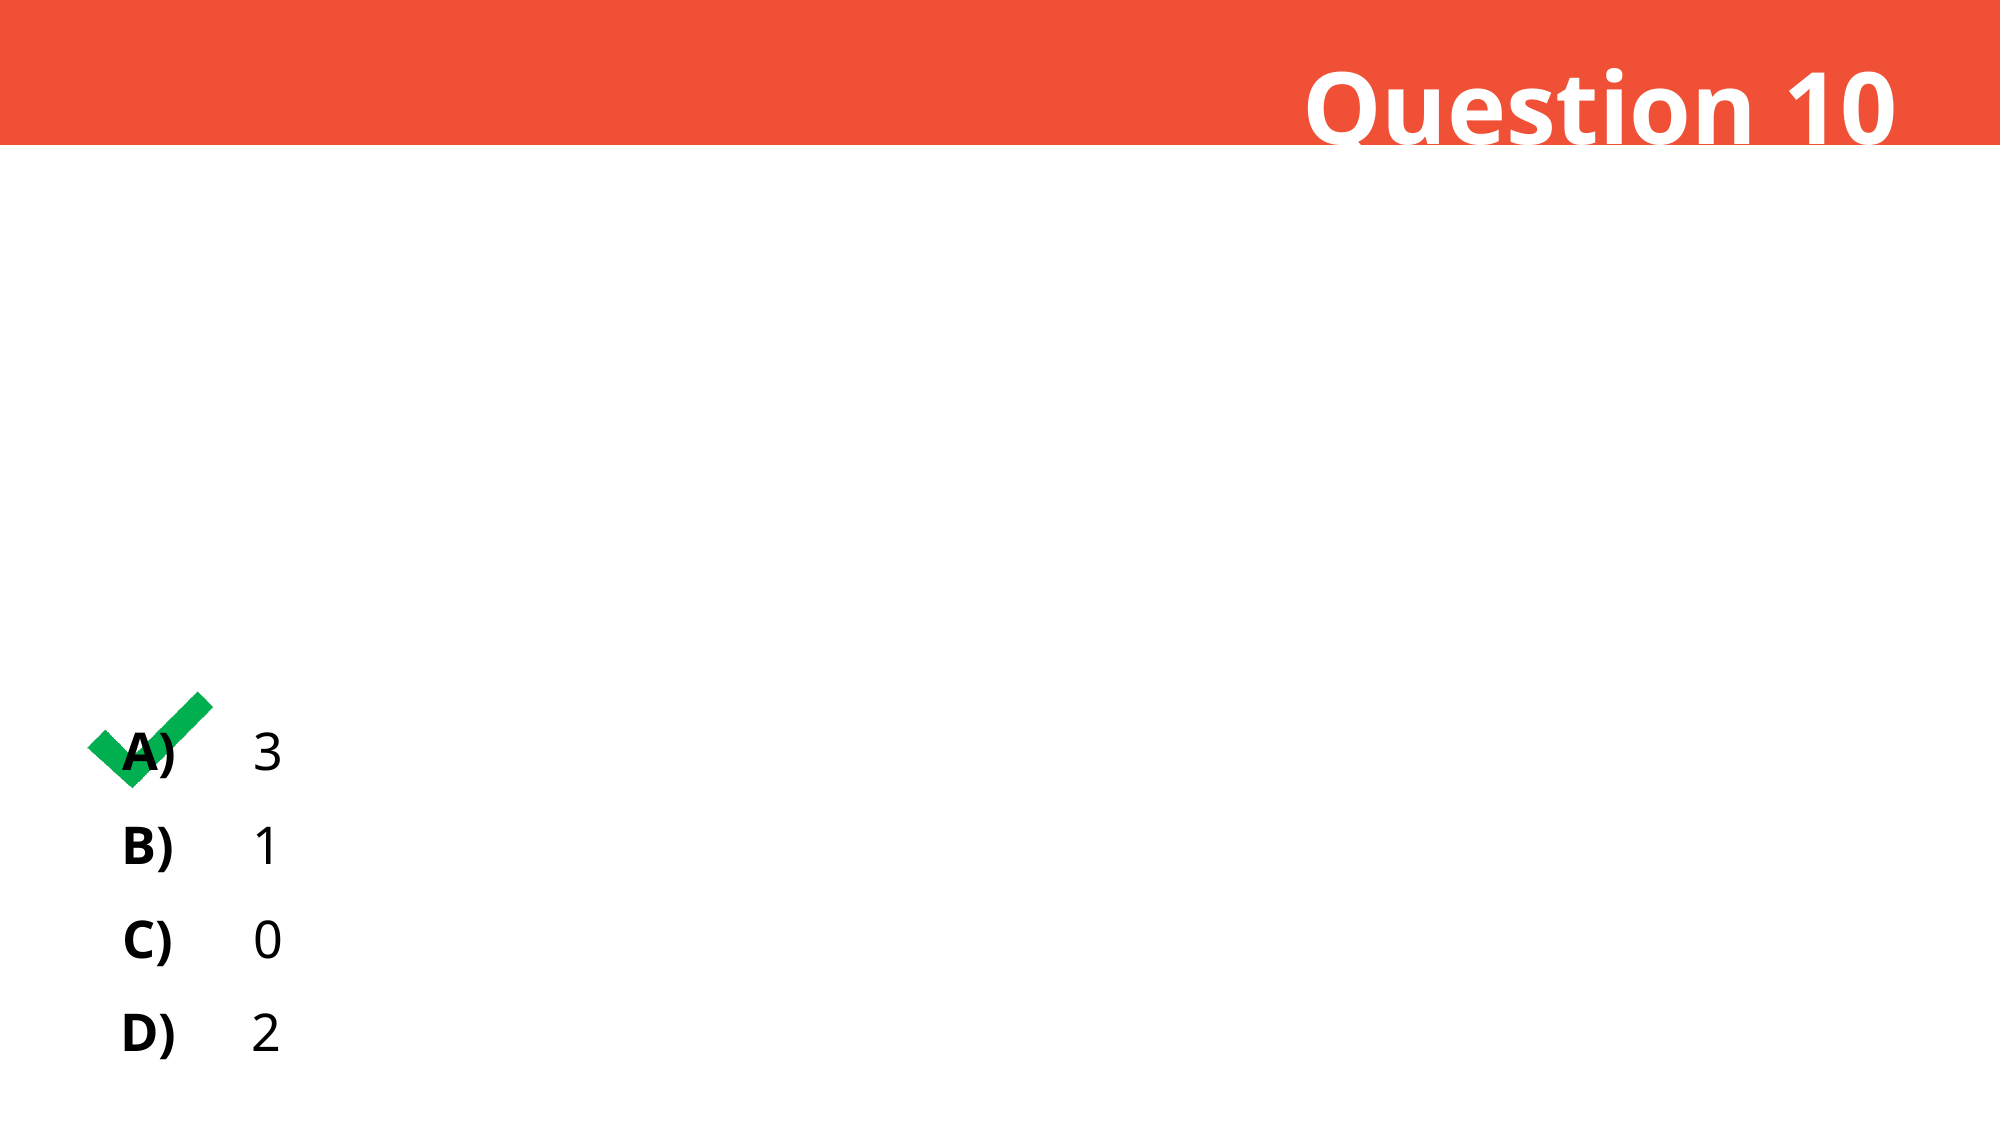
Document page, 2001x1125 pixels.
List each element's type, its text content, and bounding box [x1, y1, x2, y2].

picture [86, 691, 213, 788]
text_box Question 10 [638, 37, 1914, 173]
text_box B) [106, 773, 221, 883]
text_box 0 [238, 868, 1896, 977]
text_box 1 [237, 773, 1894, 883]
text_box D) [105, 960, 220, 1070]
text_box [0, 0, 2000, 147]
text_box C) [107, 868, 223, 977]
text_box 3 [238, 679, 1896, 789]
text_box 2 [236, 960, 1893, 1070]
text_box A) [107, 679, 223, 789]
